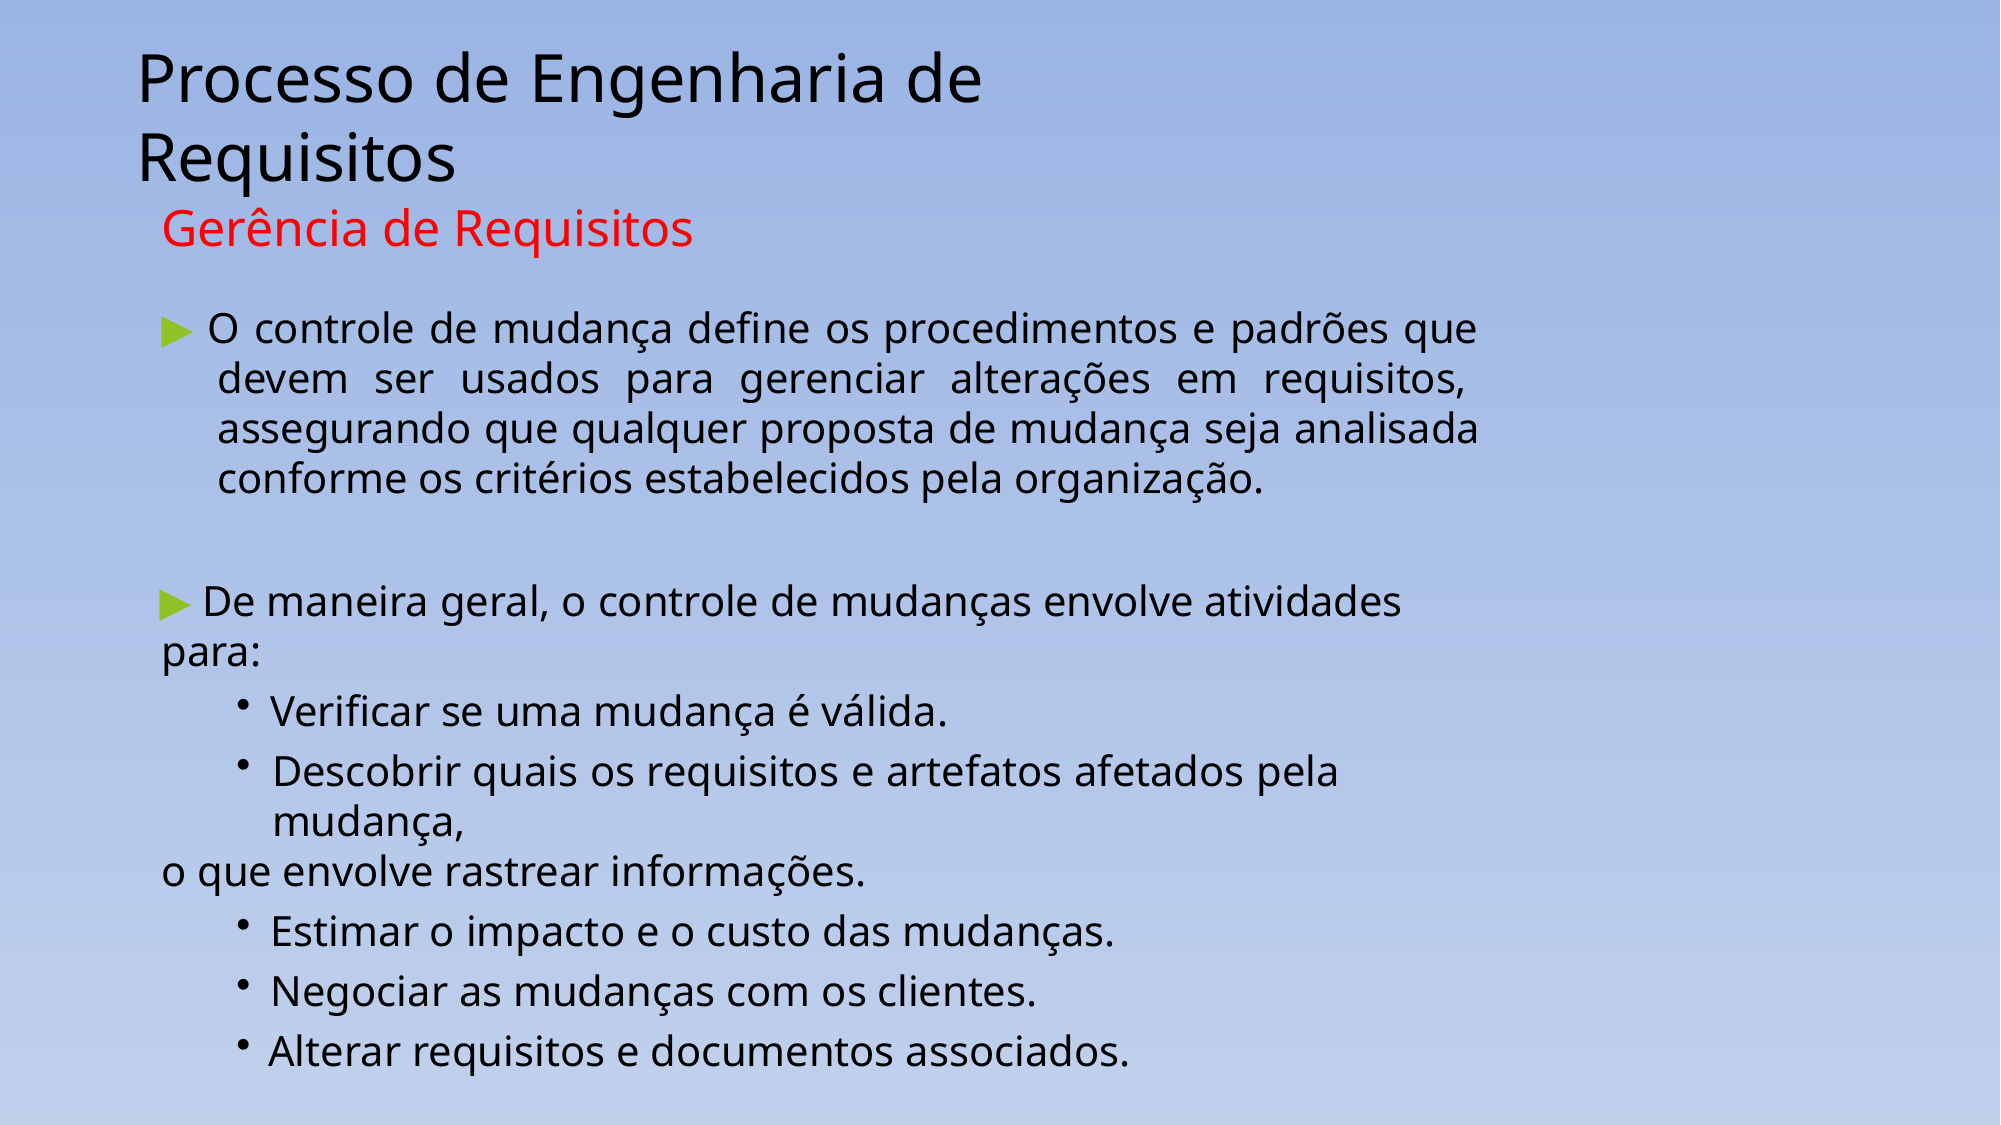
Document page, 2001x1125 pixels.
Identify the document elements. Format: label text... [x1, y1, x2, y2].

text_box Gerência de Requisitos ▶ O controle de mudança define os procedimentos e padrões que devem ser usados para gerenciar alterações em requisitos, assegurando que qualquer proposta de mudança seja analisada conforme os critérios estabelecidos pela organização. ▶ De maneira geral, o controle de mudanças envolve atividades para: Verificar se uma mudança é válida. Descobrir quais os requisitos e artefatos afetados pela mudança, o que envolve rastrear informações. Estimar o impacto e o custo das mudanças. Negociar as mudanças com os clientes. Alterar requisitos e documentos associados. [159, 194, 1494, 1075]
title Processo de Engenharia de Requisitos [134, 33, 1253, 224]
